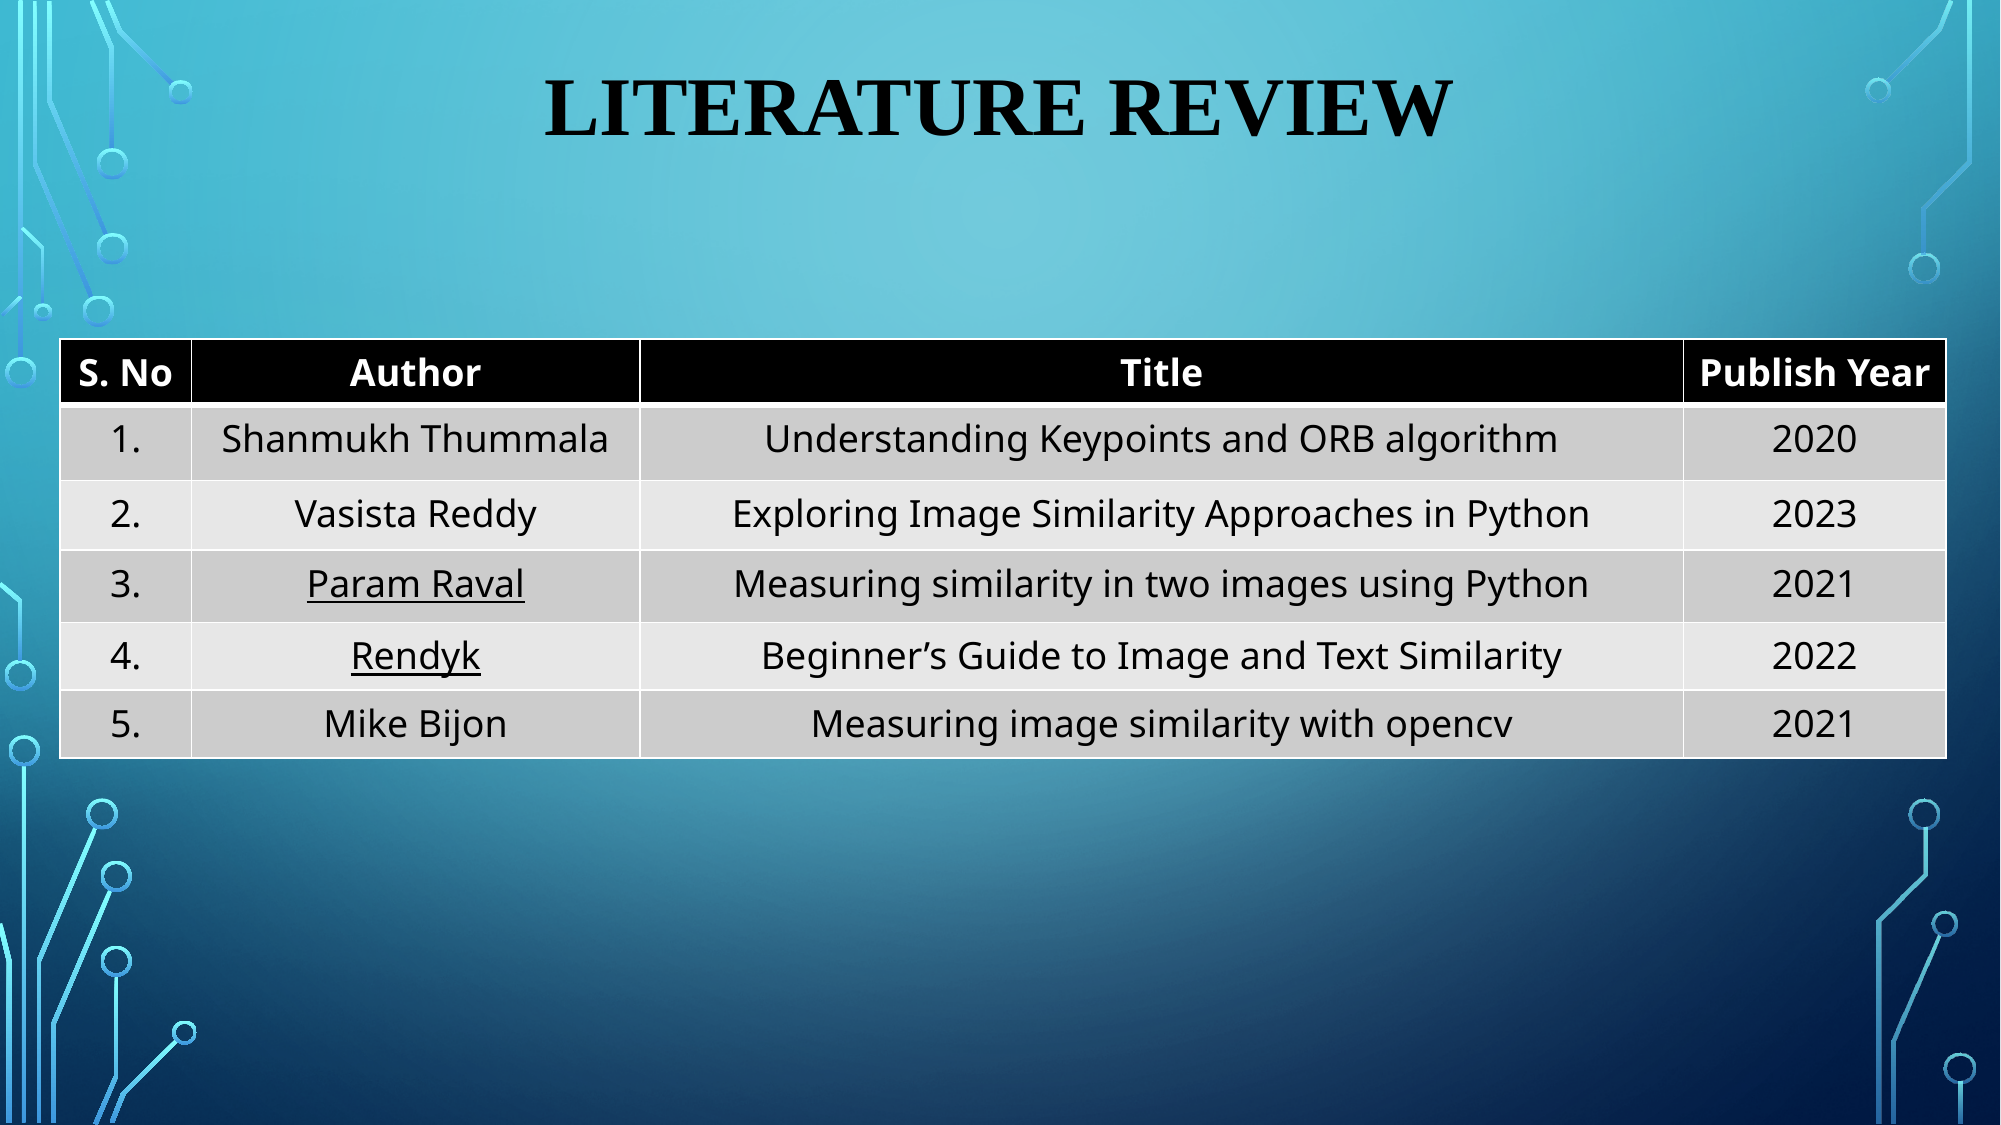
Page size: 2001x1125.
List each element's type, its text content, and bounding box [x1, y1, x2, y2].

table_header Author [192, 340, 639, 402]
table_cell 5. [61, 691, 191, 757]
title Literature Review [0, 0, 2000, 218]
table_cell Exploring Image Similarity Approaches in Python [641, 481, 1683, 549]
table_cell Measuring image similarity with opencv [641, 691, 1683, 757]
table_cell 2020 [1684, 408, 1945, 480]
table_cell 3. [61, 551, 191, 622]
table_cell Param Raval [192, 551, 639, 622]
table_cell Rendyk [192, 623, 639, 689]
table_cell 2021 [1684, 691, 1945, 757]
table_cell 2022 [1684, 623, 1945, 689]
table_header Title [641, 340, 1683, 402]
table_cell 2. [61, 481, 191, 549]
table_header S. No [61, 340, 191, 402]
table_header Publish Year [1684, 340, 1945, 402]
table_cell Beginner’s Guide to Image and Text Similarity [641, 623, 1683, 689]
table_cell 2023 [1684, 481, 1945, 549]
table_cell Vasista Reddy [192, 481, 639, 549]
table_cell Mike Bijon [192, 691, 639, 757]
table_cell Measuring similarity in two images using Python [641, 551, 1683, 622]
table_cell 2021 [1684, 551, 1945, 622]
table_cell 4. [61, 623, 191, 689]
table_cell Understanding Keypoints and ORB algorithm [641, 408, 1683, 480]
table_cell 1. [61, 408, 191, 480]
table_cell Shanmukh Thummala [192, 408, 639, 480]
